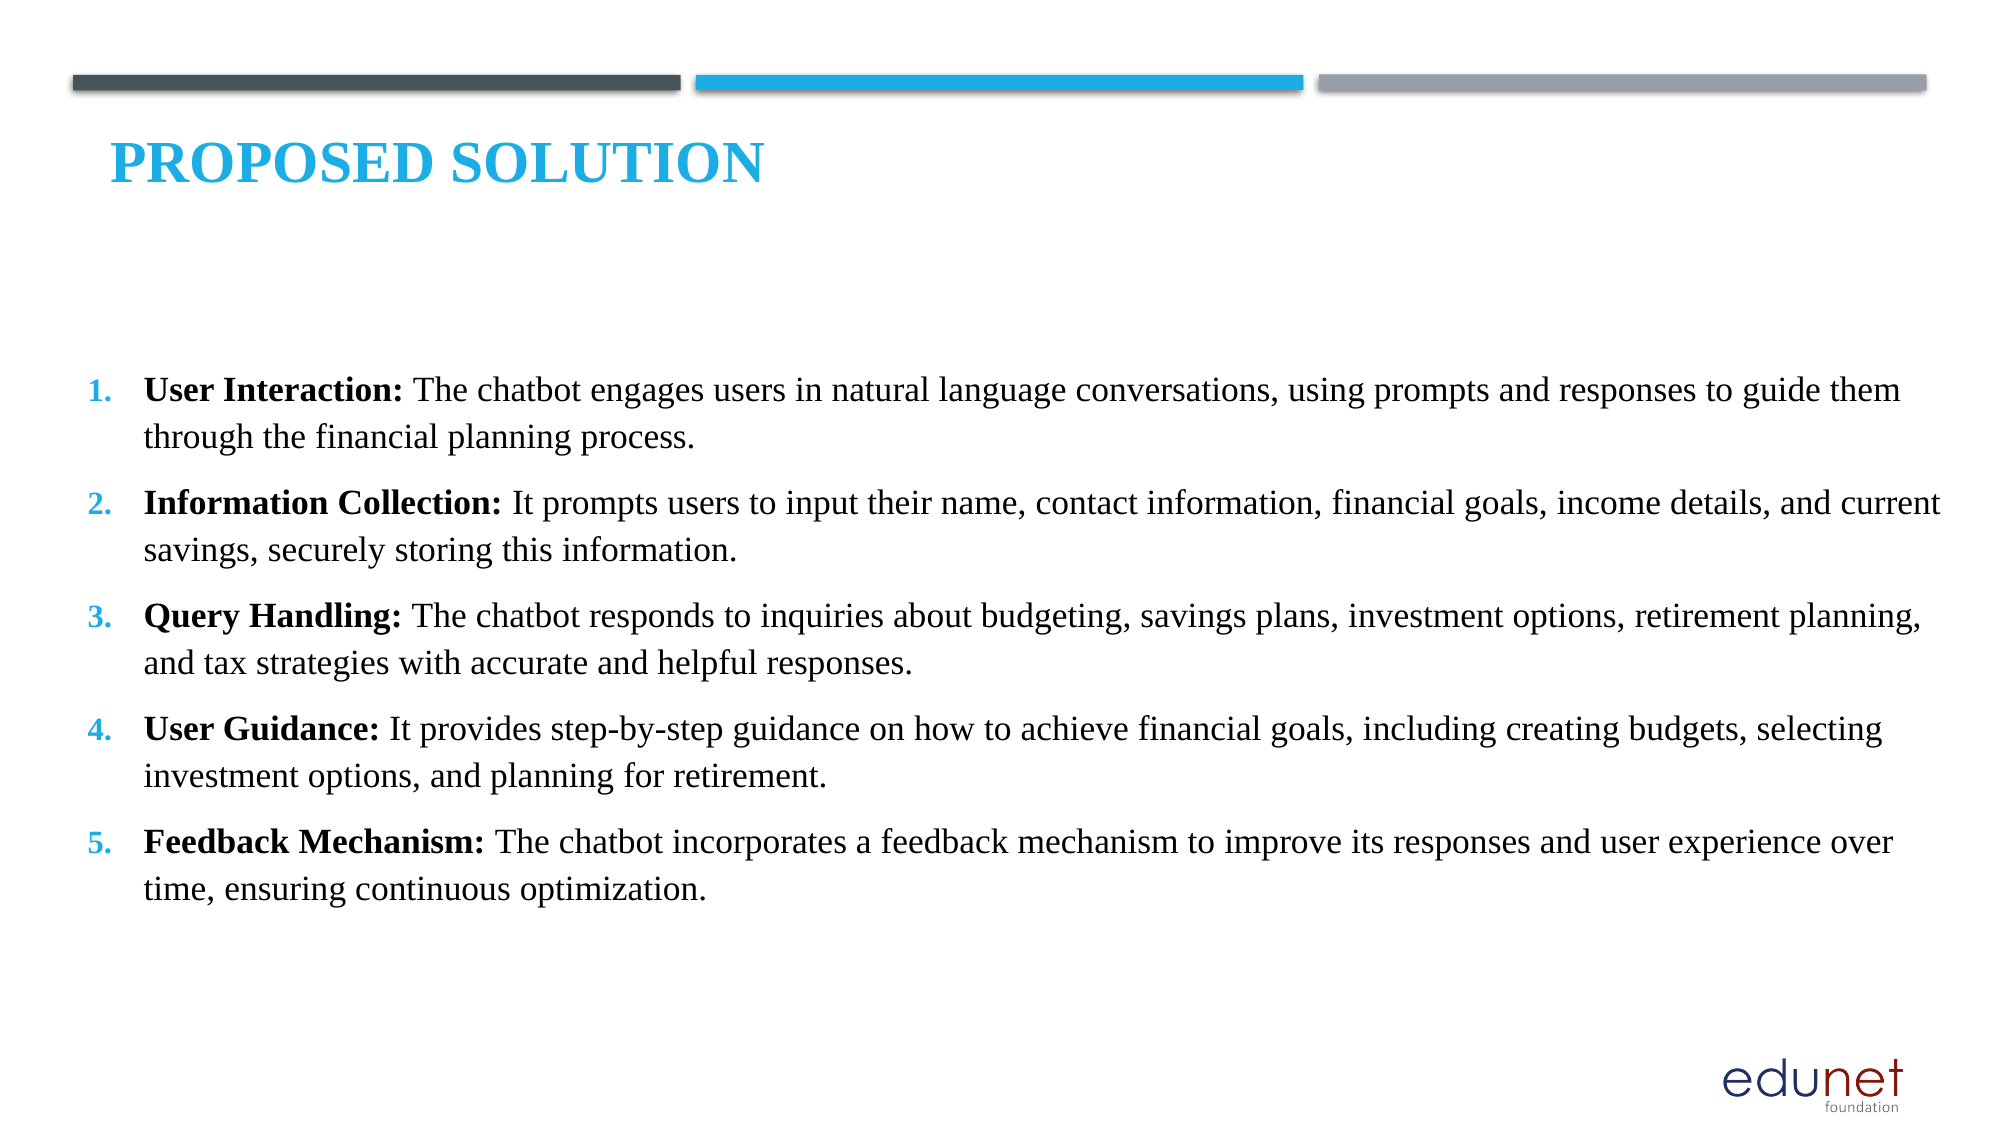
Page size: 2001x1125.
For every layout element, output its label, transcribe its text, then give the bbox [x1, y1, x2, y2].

picture [1719, 1091, 1905, 1116]
list User Interaction: The chatbot engages users in natural language conversations, using prompts and responses to guide them through the financial planning process. Information Collection: It prompts users to input their name, contact information, financial goals, income details, and current savings, securely storing this information. Query Handling: The chatbot responds to inquiries about budgeting, savings plans, investment options, retirement planning, and tax strategies with accurate and helpful responses. User Guidance: It provides step-by-step guidance on how to achieve financial goals, including creating budgets, selecting investment options, and planning for retirement. Feedback Mechanism: The chatbot incorporates a feedback mechanism to improve its responses and user experience over time, ensuring continuous optimization. [72, 178, 1978, 1091]
title Proposed Solution [95, 115, 1905, 178]
